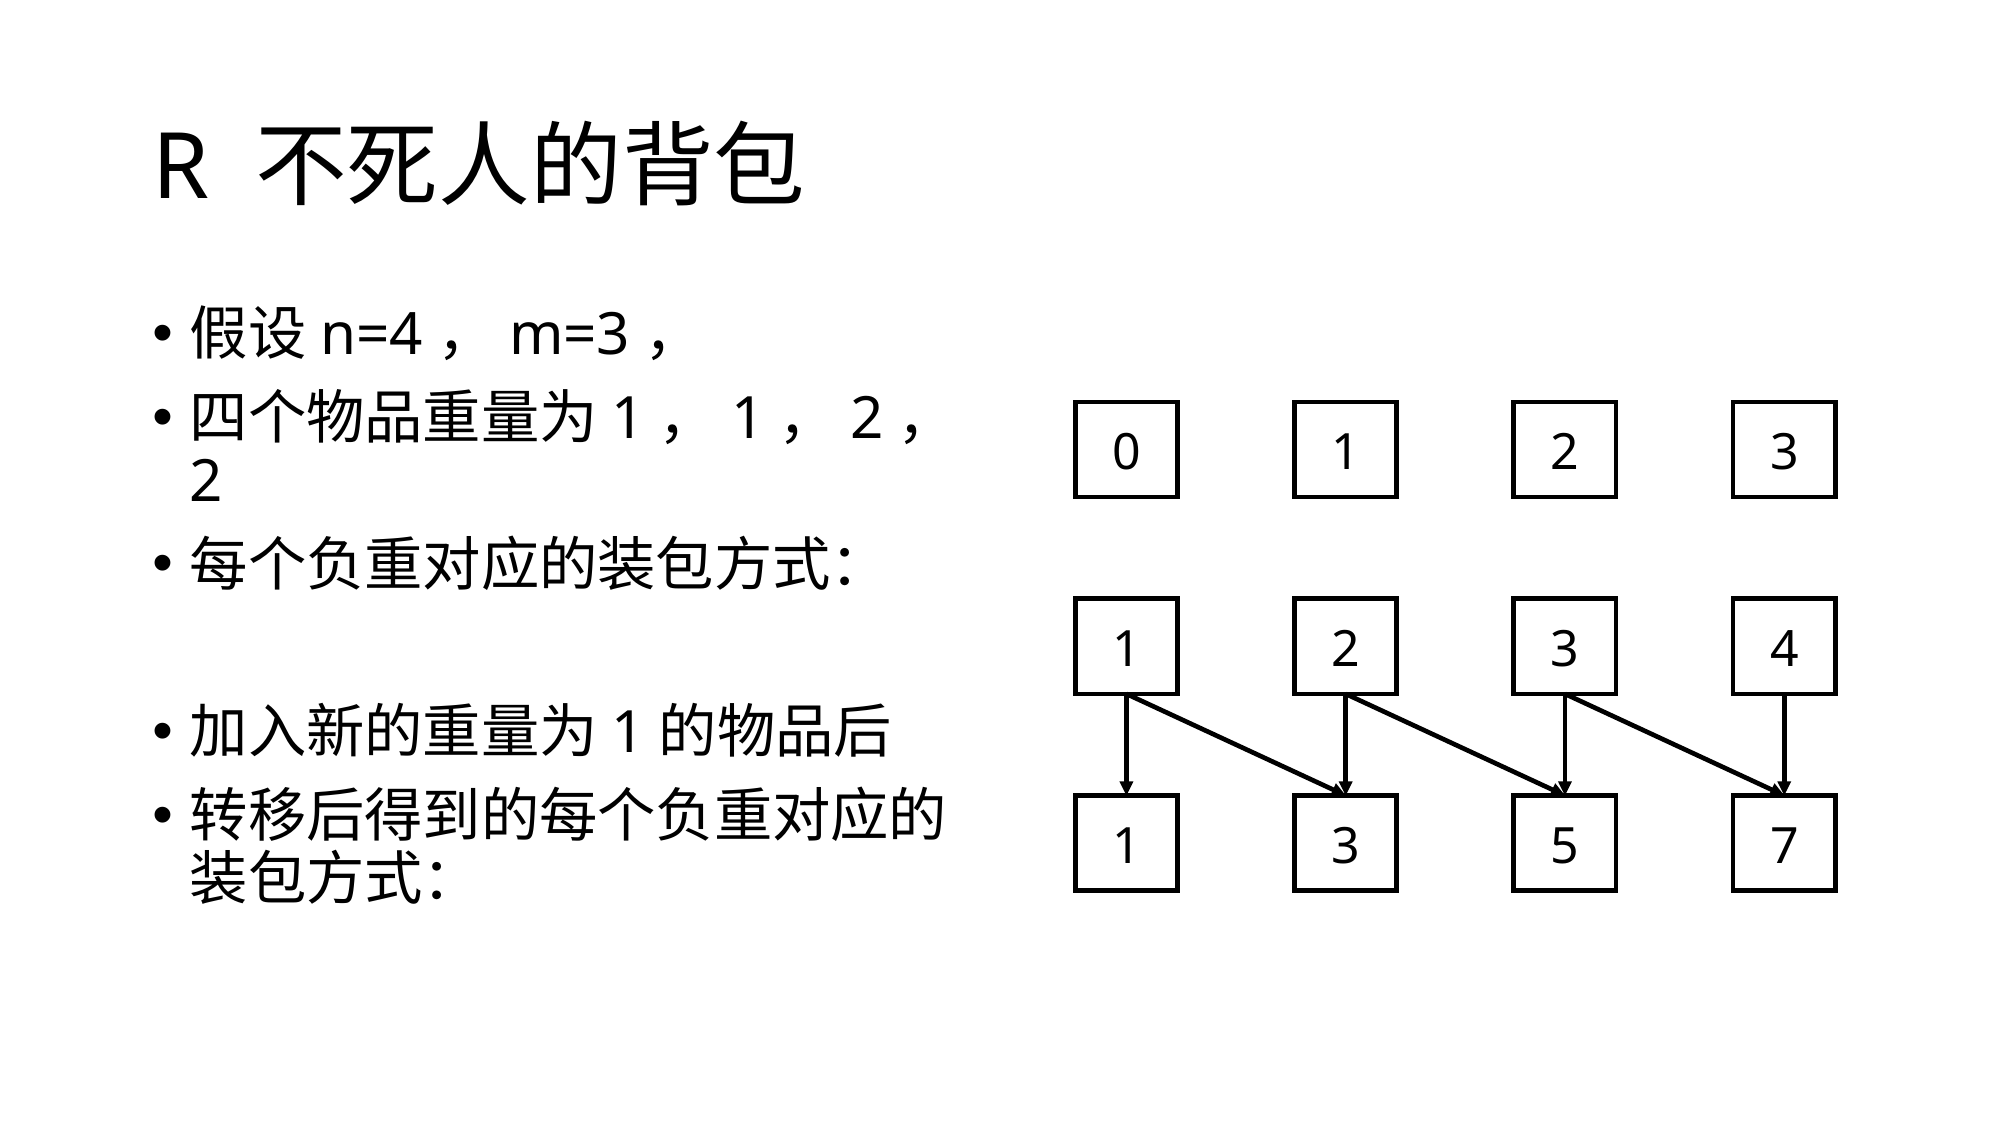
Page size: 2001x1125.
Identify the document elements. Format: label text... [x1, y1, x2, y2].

text_box 3 [1732, 401, 1836, 498]
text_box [1564, 693, 1784, 796]
text_box 2 [1293, 598, 1398, 693]
text_box 3 [1513, 598, 1617, 693]
text_box 1 [1074, 598, 1179, 695]
text_box 1 [1293, 401, 1398, 498]
text_box 1 [1074, 794, 1179, 892]
text_box 5 [1513, 796, 1617, 892]
text_box 4 [1732, 598, 1836, 695]
list 假设n=4，m=3， 四个物品重量为1，1，2，2 每个负重对应的装包方式： 加入新的重量为1的物品后 转移后得到的每个负重对应的装包方式： [137, 205, 1010, 1089]
text_box 7 [1732, 794, 1836, 892]
text_box 3 [1293, 796, 1398, 892]
text_box 2 [1513, 401, 1617, 498]
title R 不死人的背包 [137, 59, 1863, 278]
text_box 0 [1074, 401, 1179, 498]
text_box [1345, 693, 1564, 796]
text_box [1127, 693, 1345, 796]
